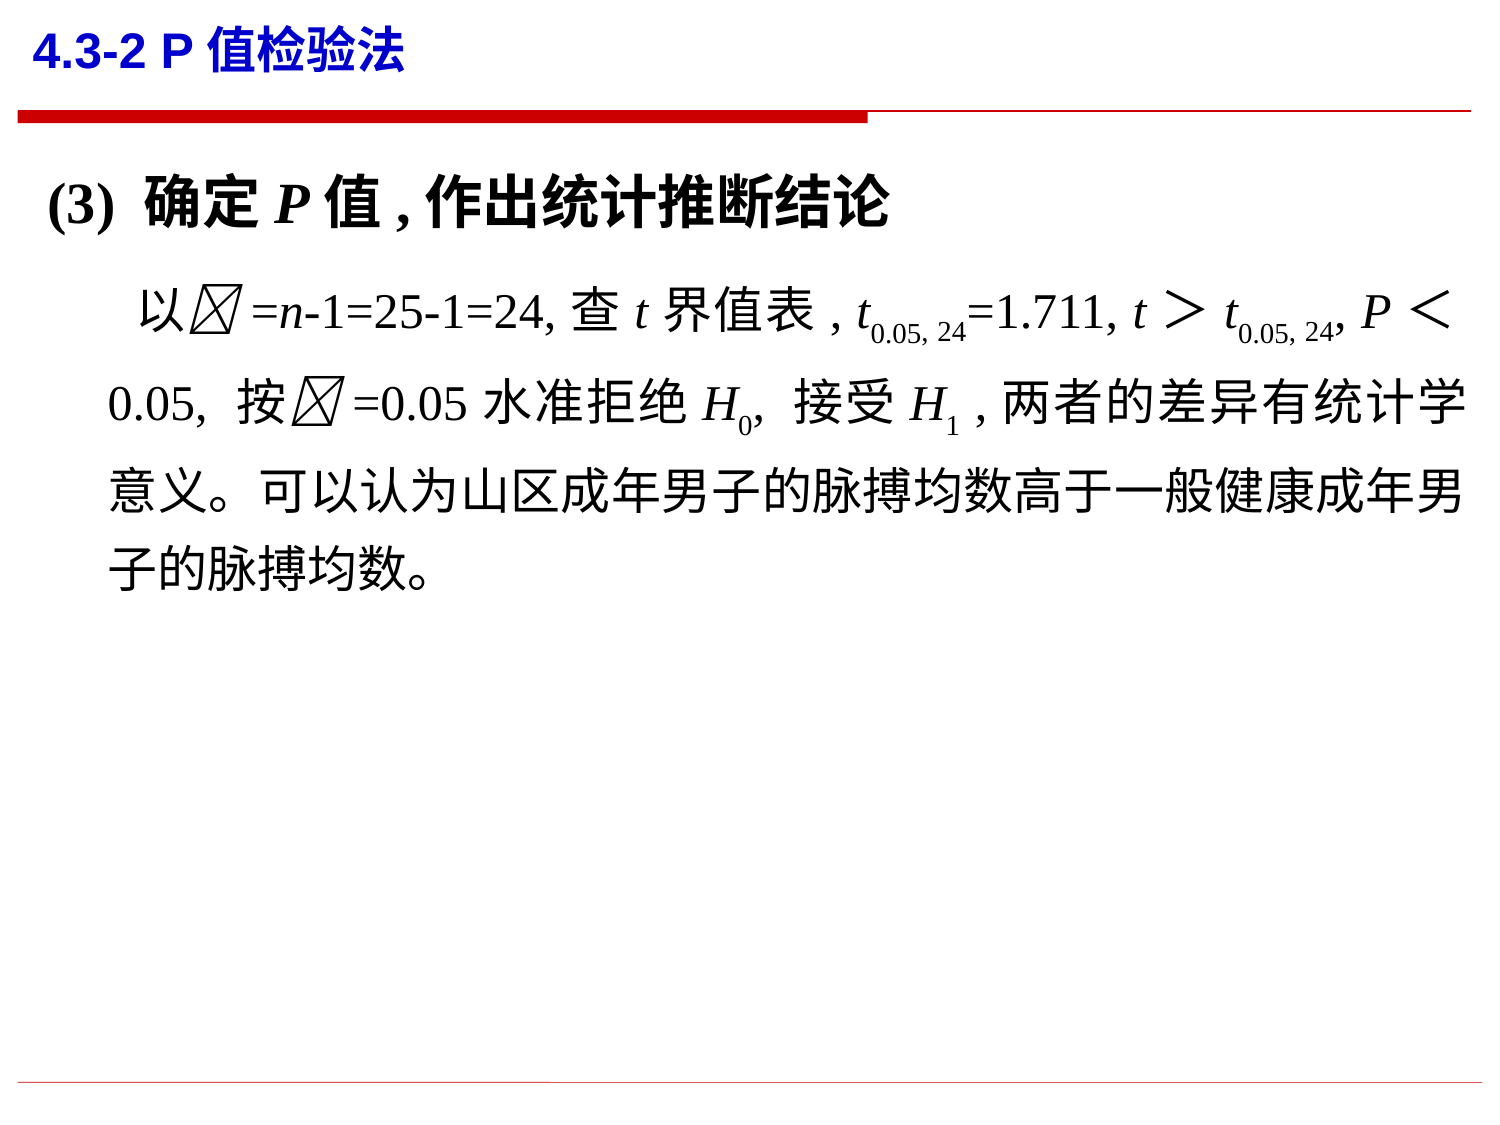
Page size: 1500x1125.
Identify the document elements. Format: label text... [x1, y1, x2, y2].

title 4.3-2 P值检验法 [17, 22, 1483, 87]
list (3) 确定P值,作出统计推断结论 以=n-1=25-1=24,查t界值表, t0.05, 24=1.711, t＞t0.05, 24, P＜0.05, 按=0.05水准拒绝H0, 接受H1 ,两者的差异有统计学意义。可以认为山区成年男子的脉搏均数高于一般健康成年男子的脉搏均数。 [17, 137, 1483, 1071]
